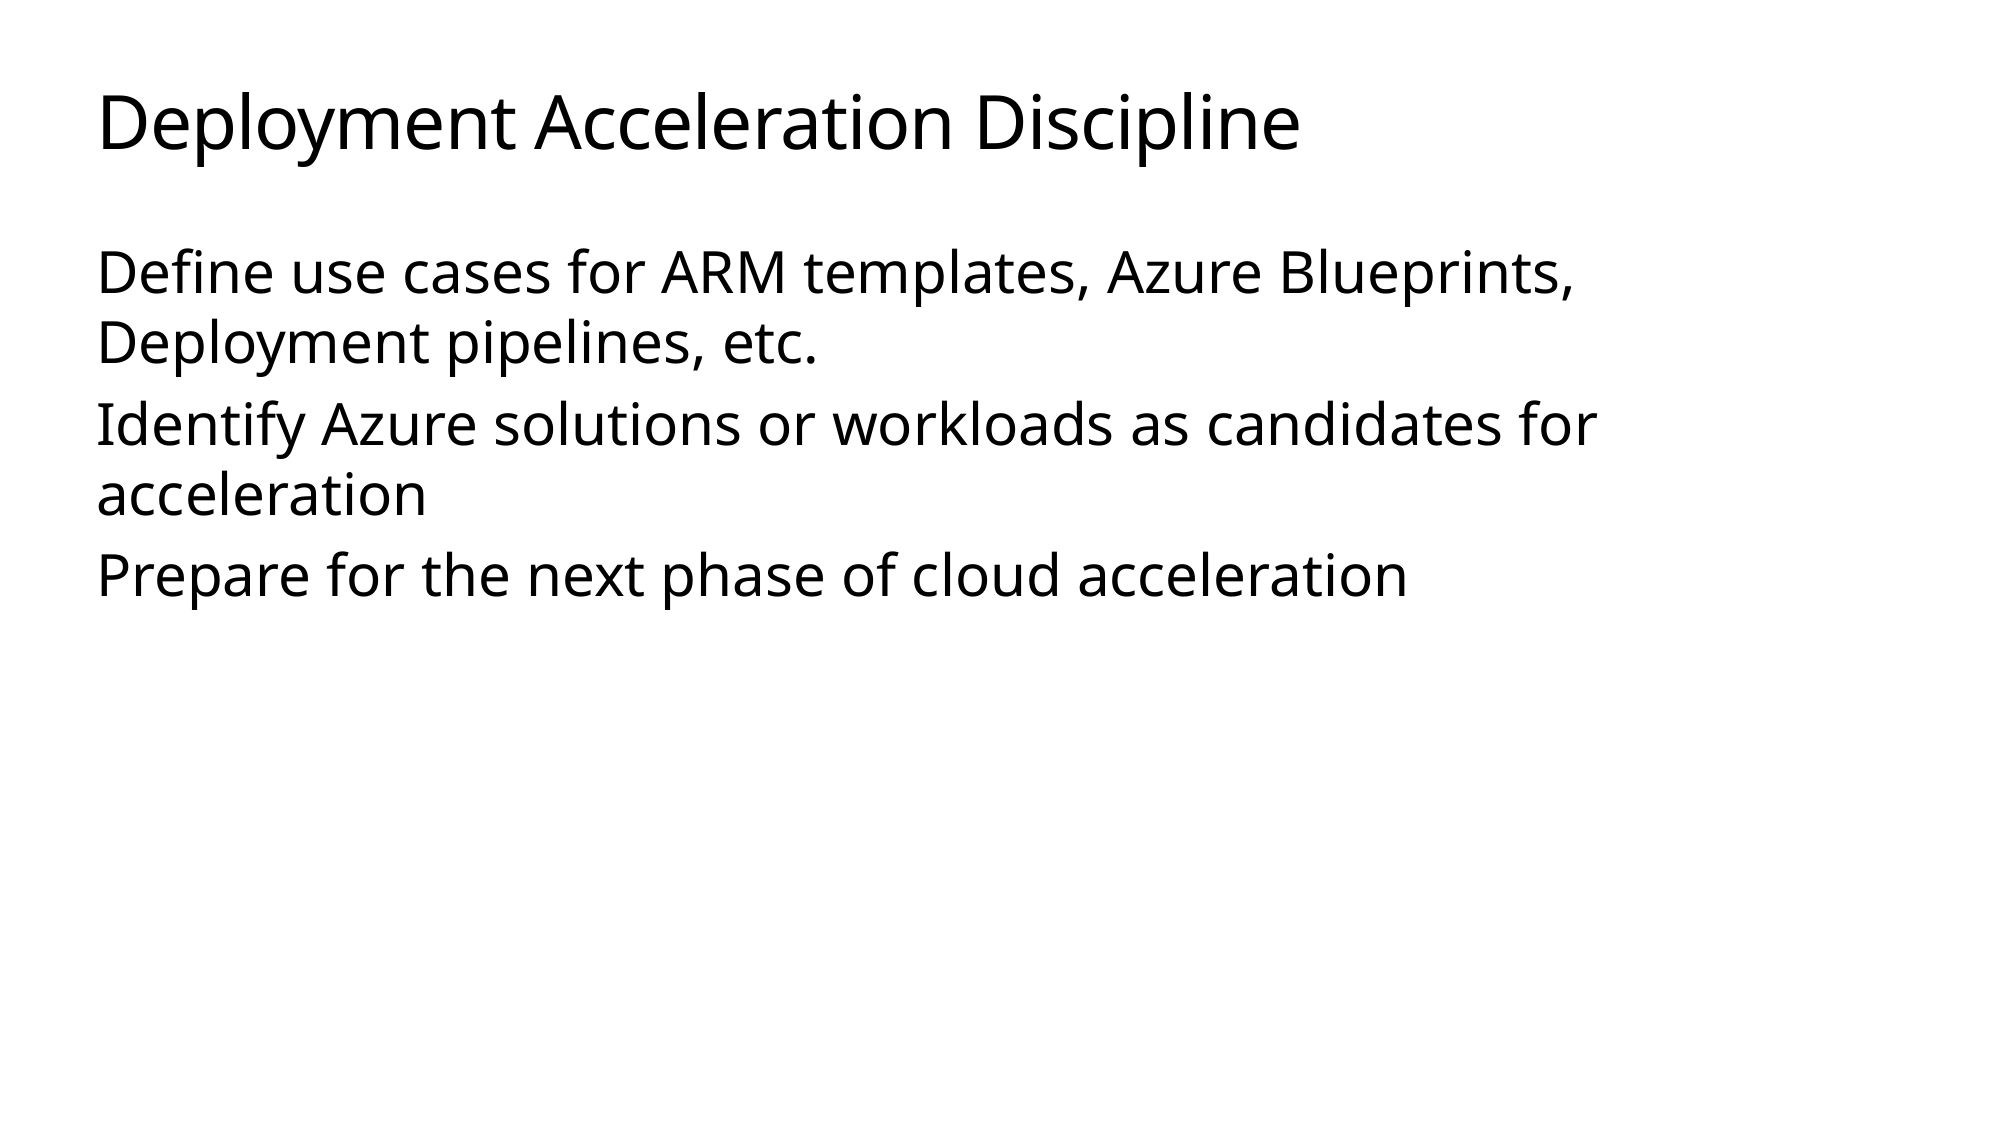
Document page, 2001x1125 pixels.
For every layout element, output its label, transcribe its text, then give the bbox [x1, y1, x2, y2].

title Deployment Acceleration Discipline [96, 75, 1904, 166]
list Define use cases for ARM templates, Azure Blueprints, Deployment pipelines, etc. Identify Azure solutions or workloads as candidates for acceleration Prepare for the next phase of cloud acceleration [96, 235, 1904, 614]
